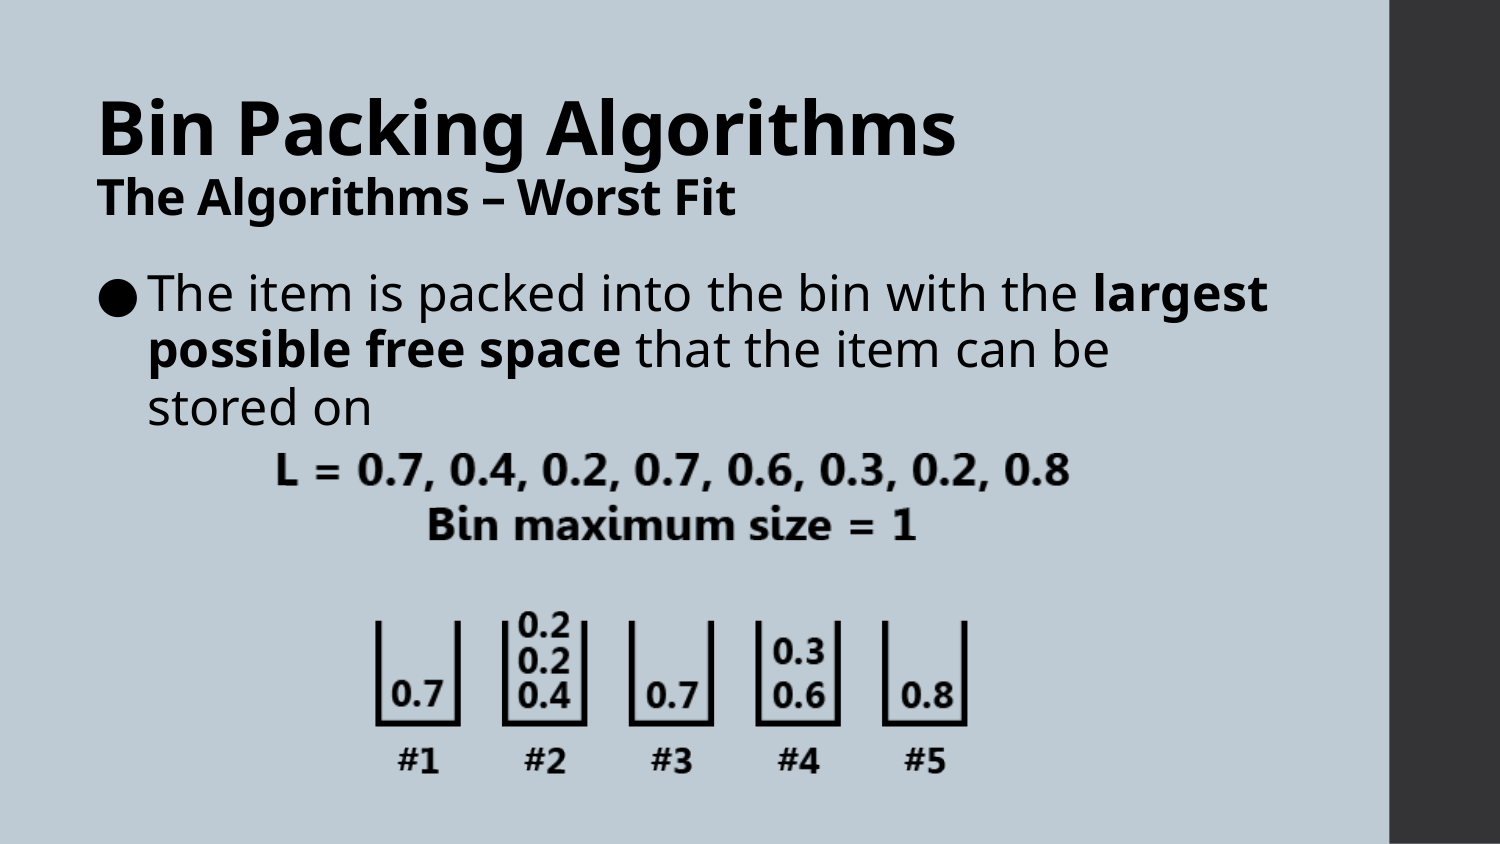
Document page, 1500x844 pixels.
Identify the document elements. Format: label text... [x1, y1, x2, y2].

title Bin Packing Algorithms The Algorithms – Worst Fit [81, 75, 1313, 233]
picture [86, 406, 1259, 829]
list The item is packed into the bin with the largest possible free space that the item can be stored on [56, 250, 1289, 652]
